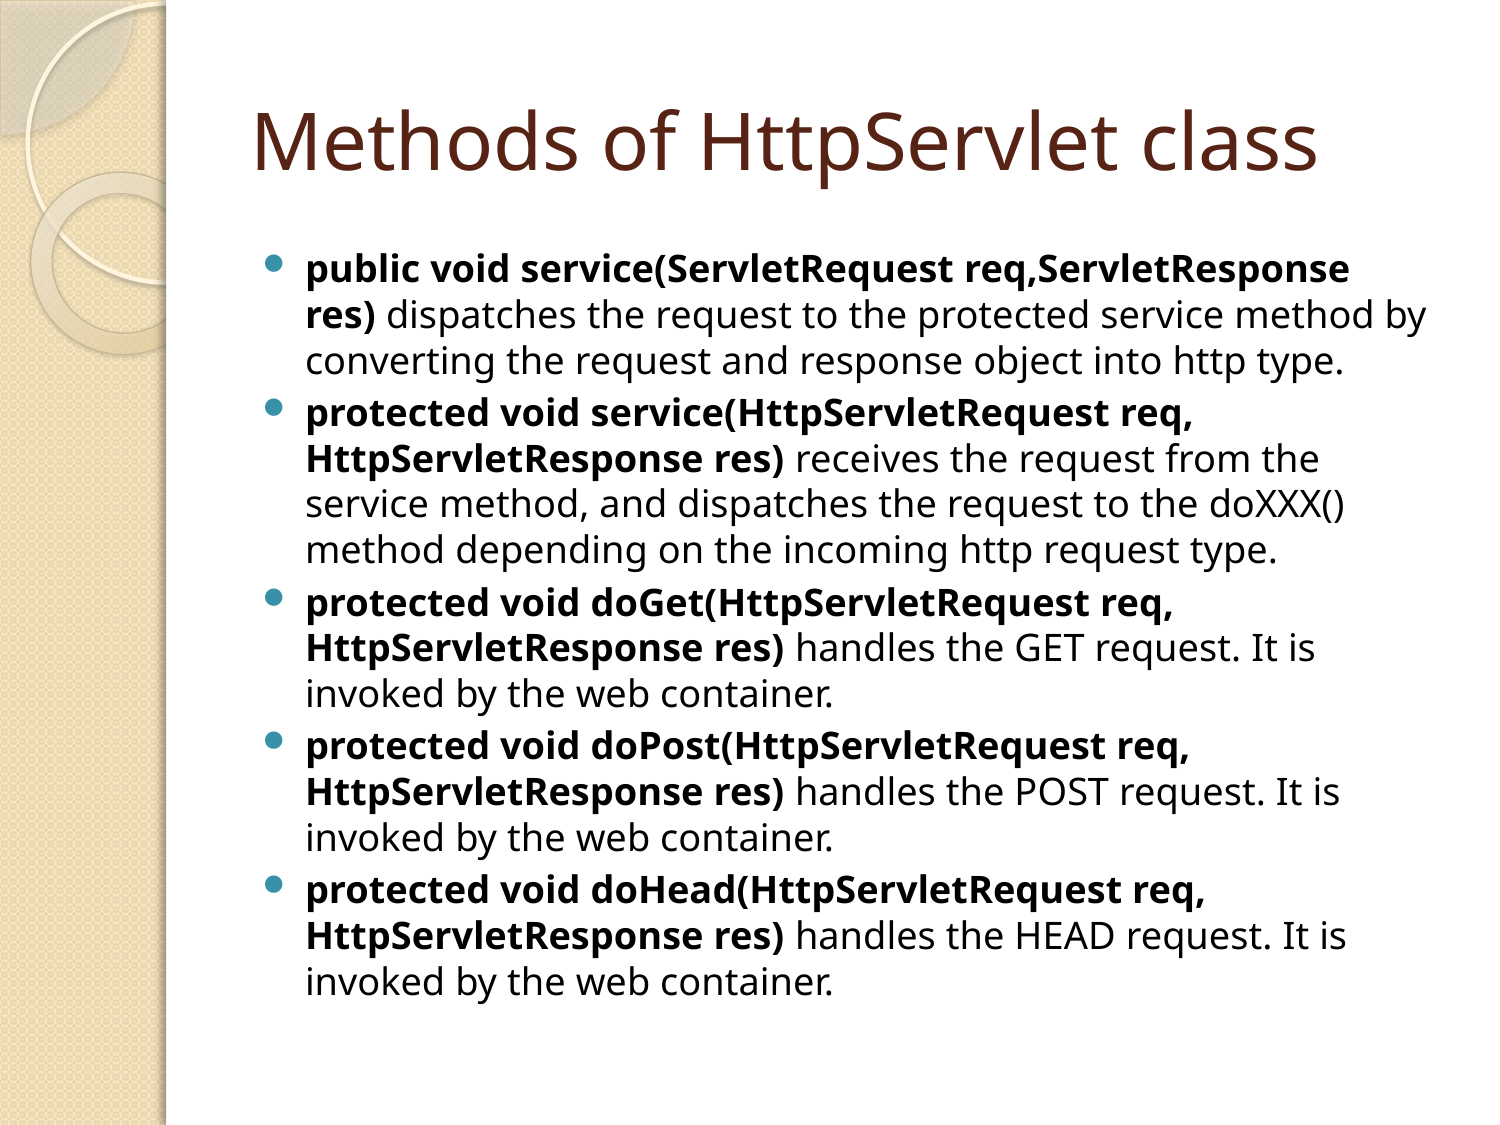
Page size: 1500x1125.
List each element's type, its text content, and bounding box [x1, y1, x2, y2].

title Methods of HttpServlet class [235, 45, 1466, 233]
list public void service(ServletRequest req,ServletResponse res) dispatches the request to the protected service method by converting the request and response object into http type. protected void service(HttpServletRequest req, HttpServletResponse res) receives the request from the service method, and dispatches the request to the doXXX() method depending on the incoming http request type. protected void doGet(HttpServletRequest req, HttpServletResponse res) handles the GET request. It is invoked by the web container. protected void doPost(HttpServletRequest req, HttpServletResponse res) handles the POST request. It is invoked by the web container. protected void doHead(HttpServletRequest req, HttpServletResponse res) handles the HEAD request. It is invoked by the web container. [235, 237, 1466, 1025]
